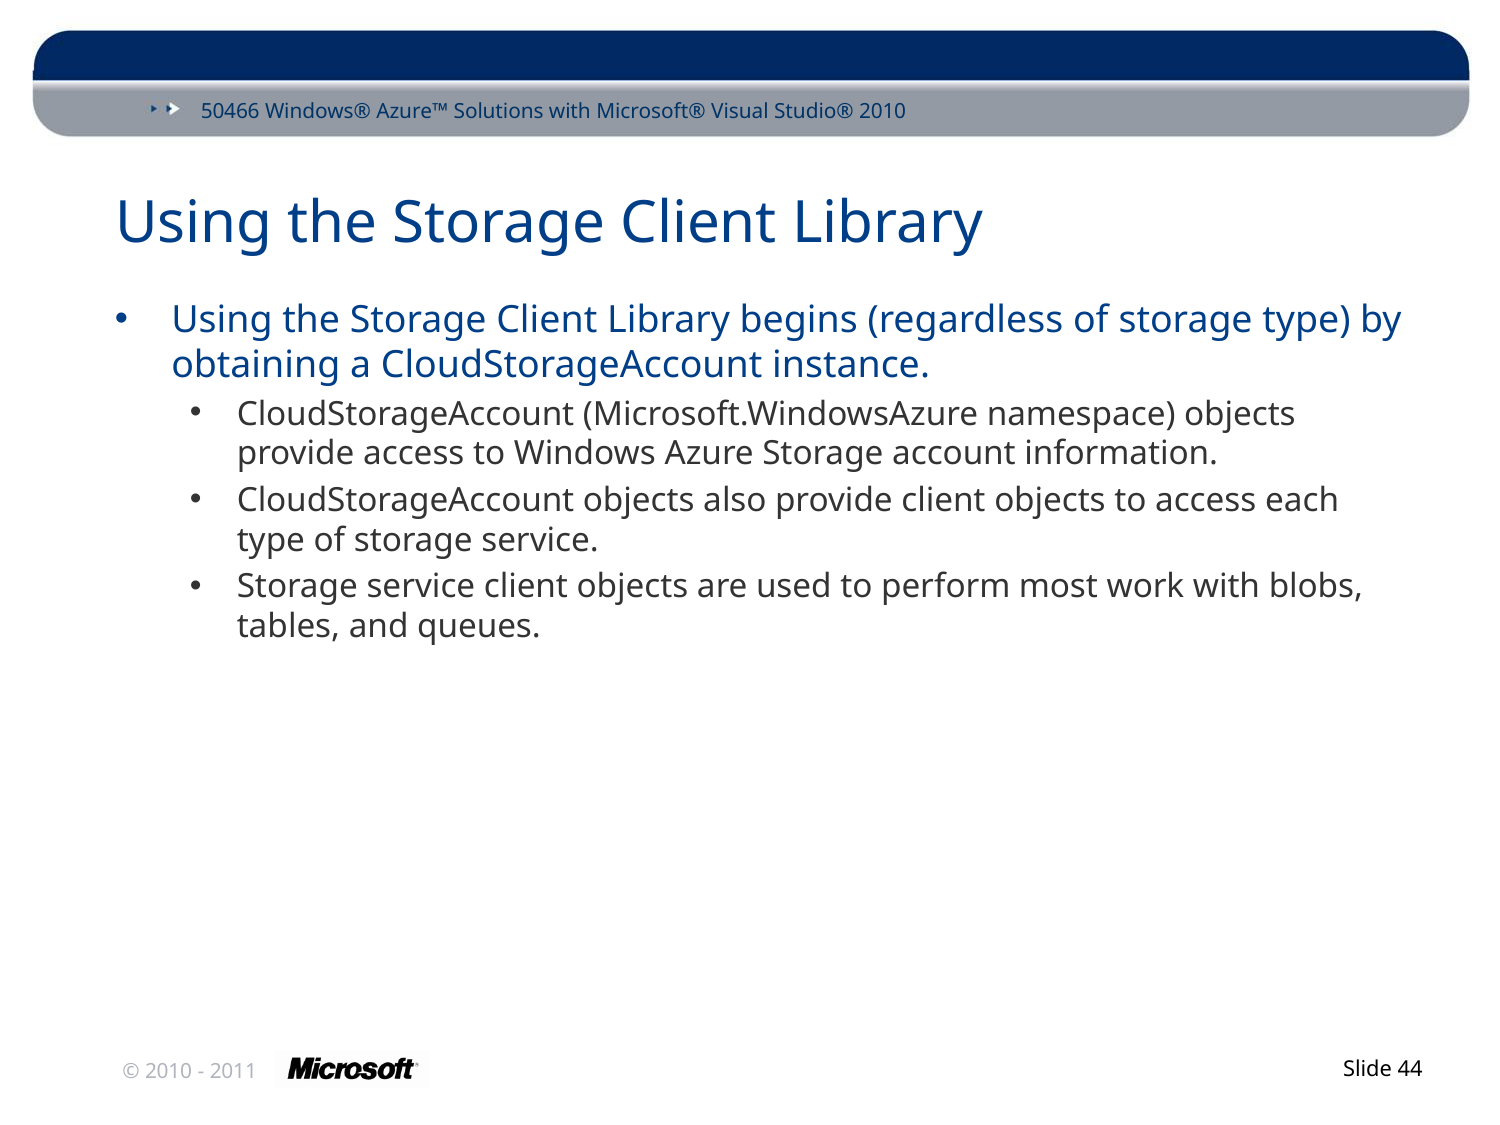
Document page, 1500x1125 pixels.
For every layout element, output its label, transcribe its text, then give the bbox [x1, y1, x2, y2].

picture [0, 1, 1500, 159]
picture [275, 1050, 429, 1088]
title Using the Storage Client Library [100, 143, 1433, 262]
list Using the Storage Client Library begins (regardless of storage type) by obtaining a CloudStorageAccount instance. CloudStorageAccount (Microsoft.WindowsAzure namespace) objects provide access to Windows Azure Storage account information. CloudStorageAccount objects also provide client objects to access each type of storage service. Storage service client objects are used to perform most work with blobs, tables, and queues. [99, 287, 1433, 1025]
